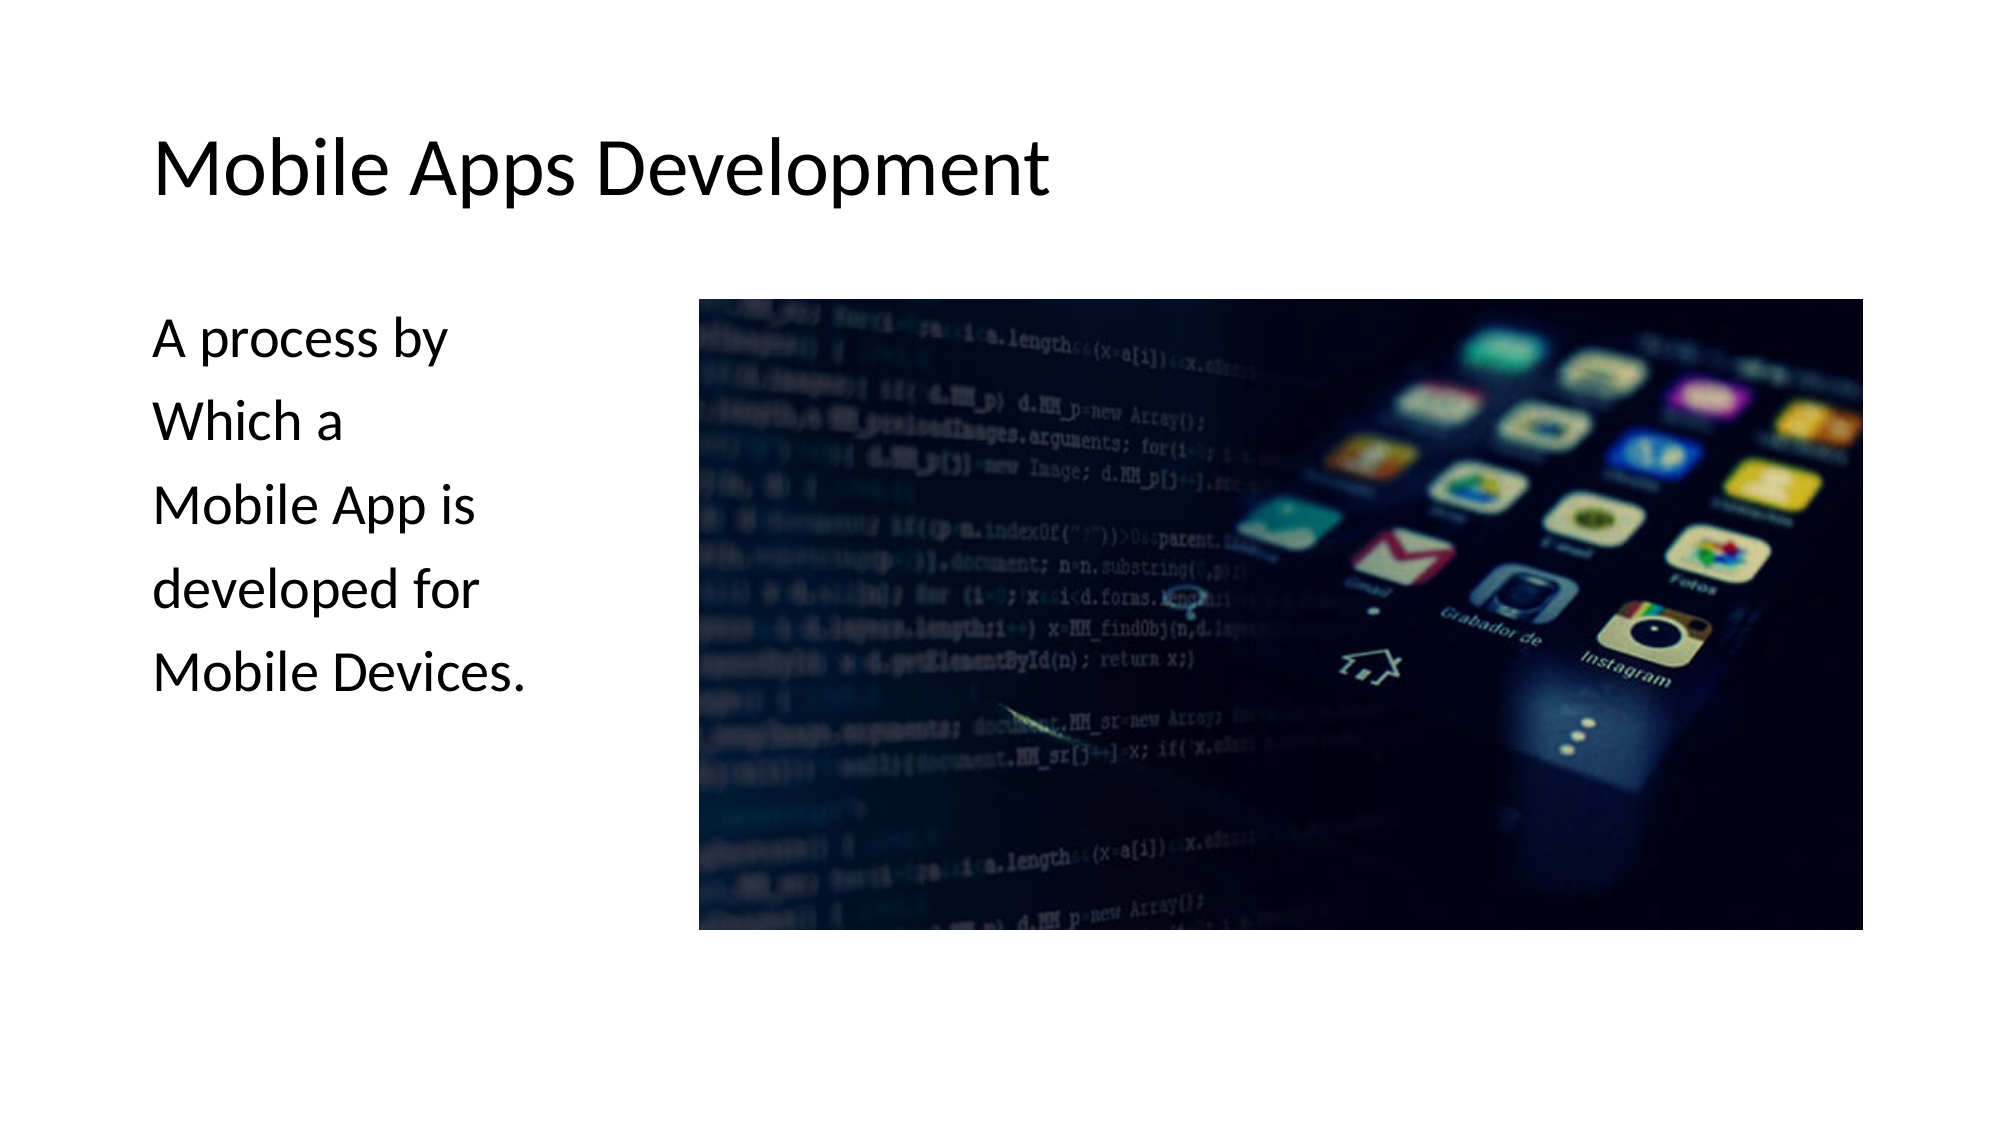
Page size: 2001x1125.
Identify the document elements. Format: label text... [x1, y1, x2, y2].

list A process by Which a Mobile App is developed for Mobile Devices. [137, 299, 1863, 1014]
picture [699, 299, 1863, 930]
title Mobile Apps Development [137, 59, 1863, 278]
